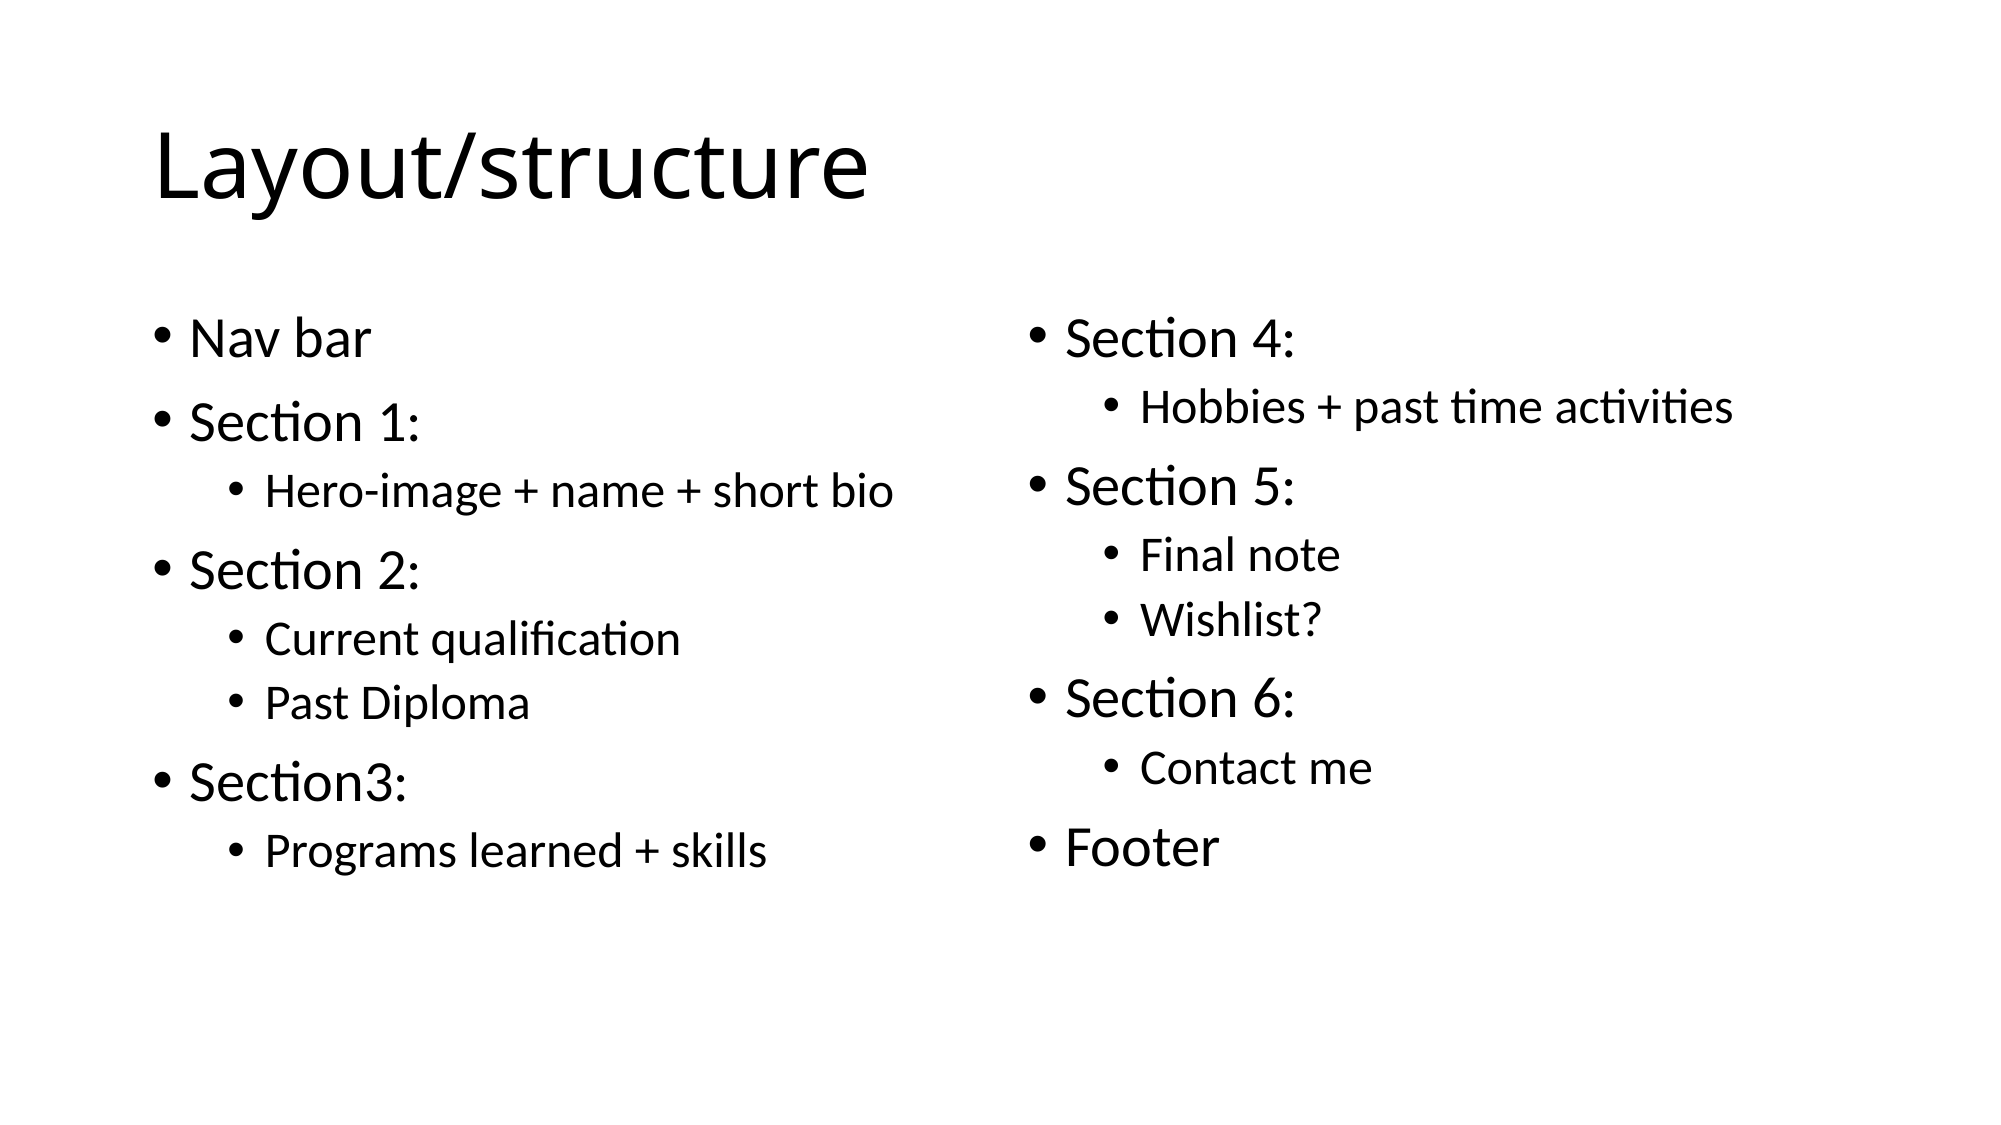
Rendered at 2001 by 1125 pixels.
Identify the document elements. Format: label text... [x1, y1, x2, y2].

list Section 4: Hobbies + past time activities Section 5: Final note Wishlist? Section 6: Contact me Footer [1012, 299, 1863, 1014]
title Layout/structure [137, 59, 1863, 278]
list Nav bar Section 1: Hero-image + name + short bio Section 2: Current qualification Past Diploma Section3: Programs learned + skills [137, 299, 988, 1014]
